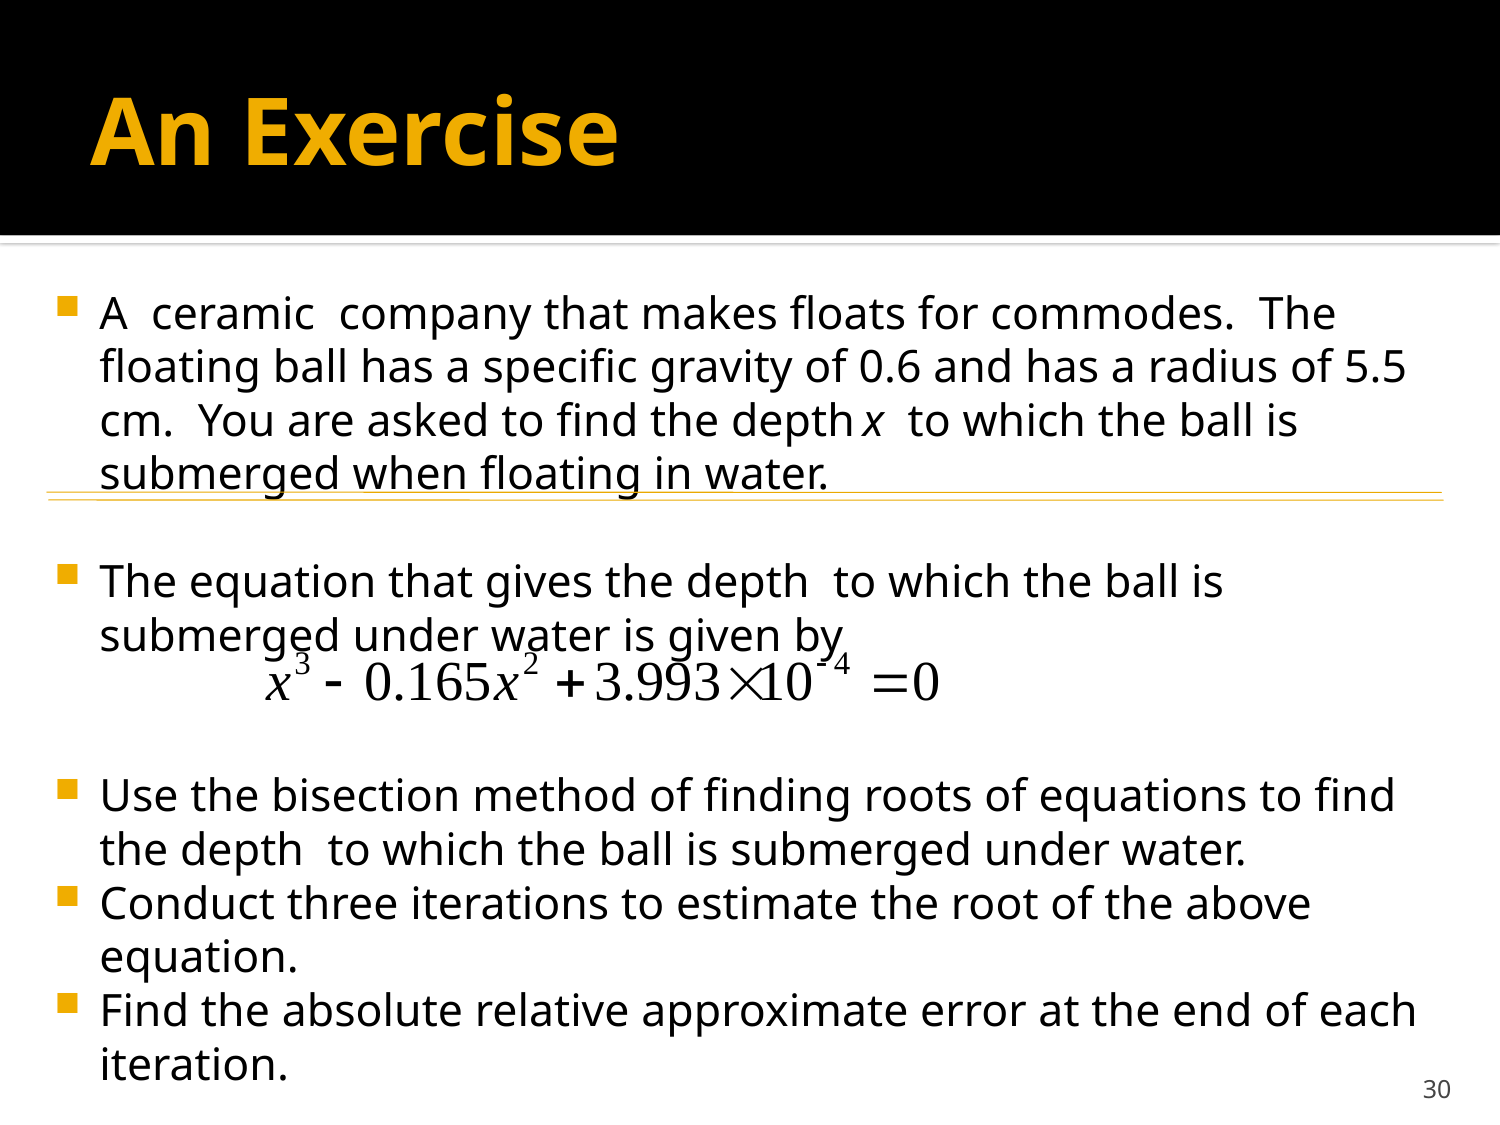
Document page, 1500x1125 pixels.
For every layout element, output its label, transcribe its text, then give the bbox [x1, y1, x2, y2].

list A ceramic company that makes floats for commodes. The floating ball has a specific gravity of 0.6 and has a radius of 5.5 cm. You are asked to find the depth x to which the ball is submerged when floating in water. The equation that gives the depth to which the ball is submerged under water is given by Use the bisection method of finding roots of equations to find the depth to which the ball is submerged under water. Conduct three iterations to estimate the root of the above equation. Find the absolute relative approximate error at the end of each iteration. [28, 269, 1454, 1104]
title An Exercise [75, 25, 1425, 231]
slide_number 30 [1345, 1062, 1467, 1108]
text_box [255, 638, 952, 715]
